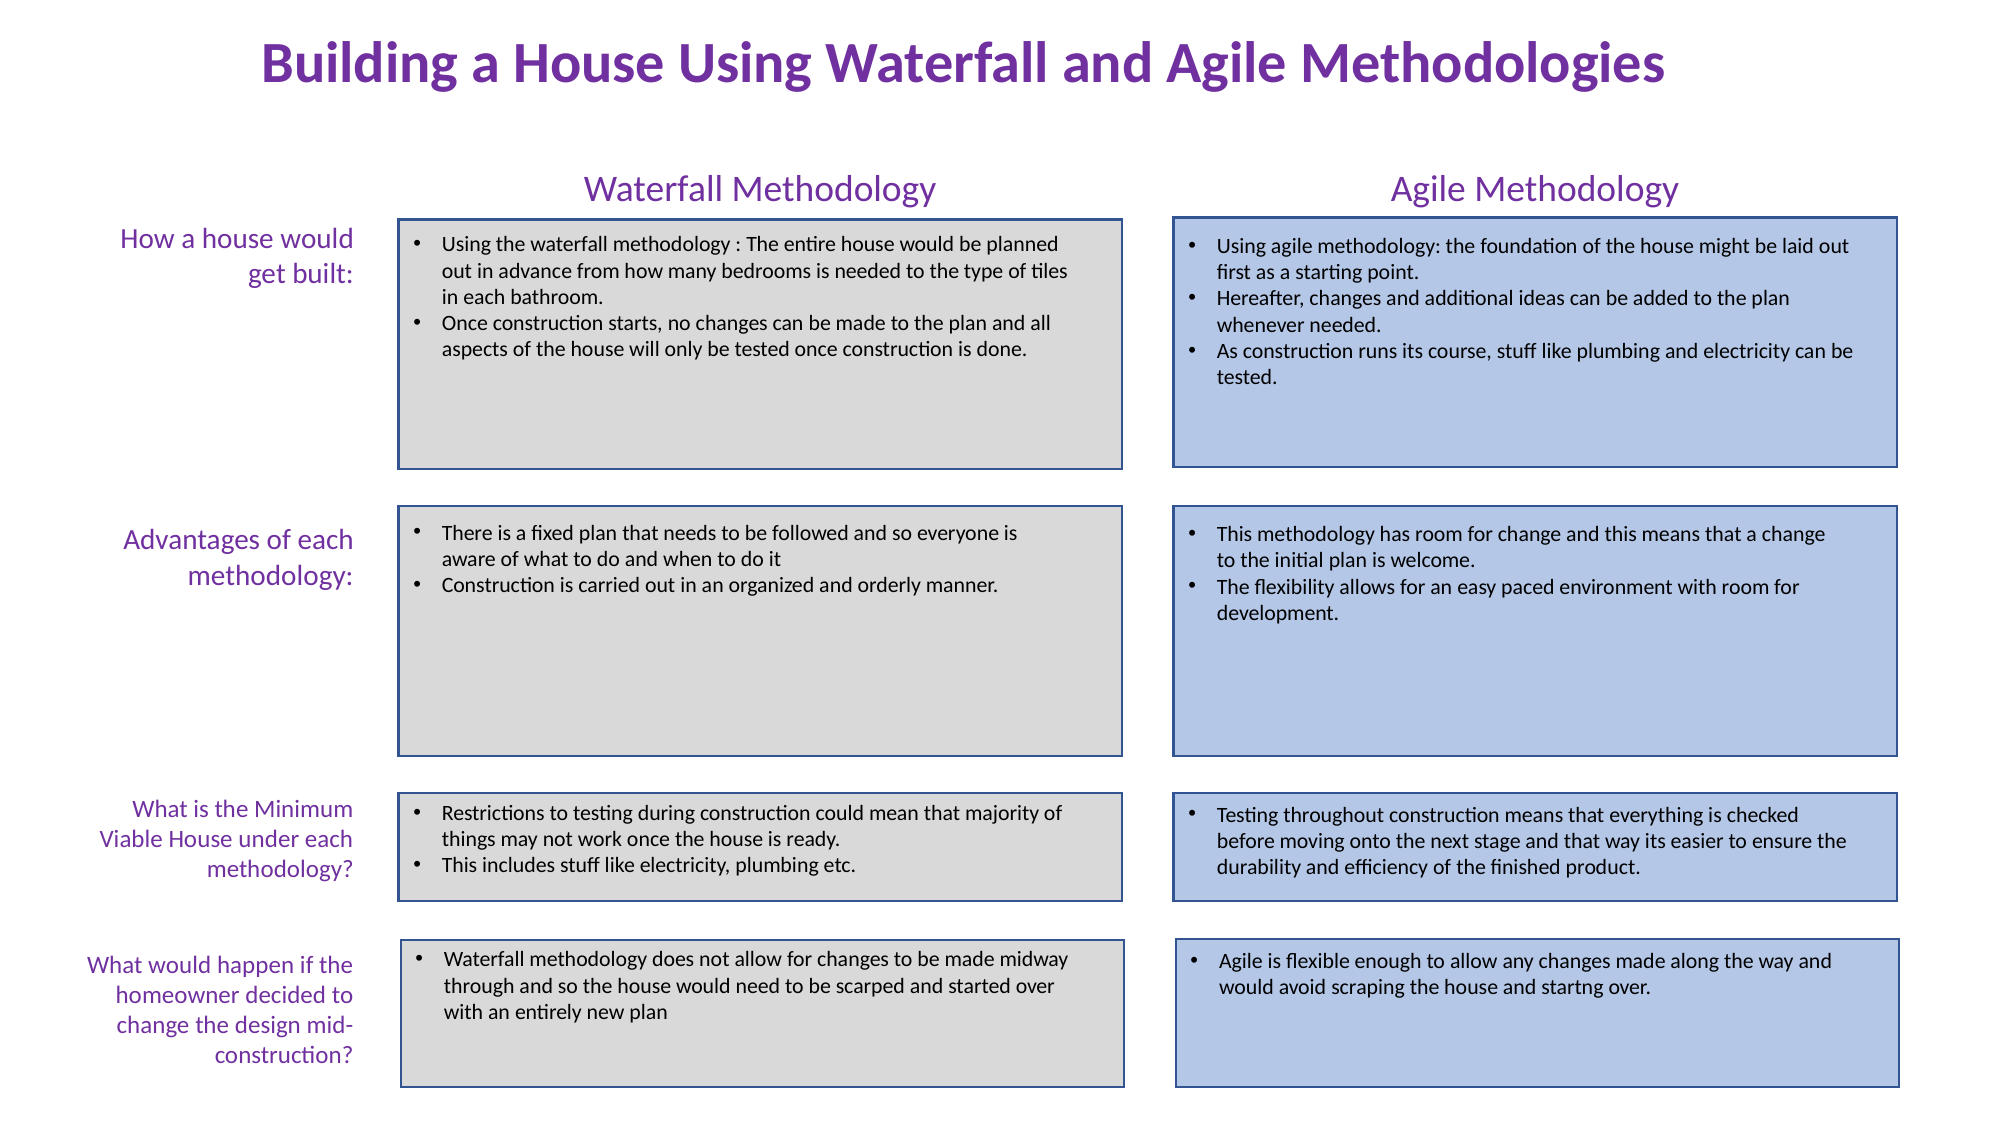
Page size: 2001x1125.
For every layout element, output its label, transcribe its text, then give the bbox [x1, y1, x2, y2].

text_box What is the Minimum Viable House under each methodology? [55, 785, 369, 890]
text_box [1864, 792, 1898, 902]
text_box [1175, 938, 1900, 1088]
text_box Waterfall Methodology [504, 156, 1016, 217]
text_box [397, 218, 1123, 470]
text_box What would happen if the homeowner decided to change the design mid-construction? [55, 940, 369, 1076]
text_box Using the waterfall methodology : The entire house would be planned out in advance from how many bedrooms is needed to the type of tiles in each bathroom. Once construction starts, no changes can be made to the plan and all aspects of the house will only be tested once construction is done. [398, 222, 1089, 369]
text_box Agile Methodology [1279, 156, 1791, 217]
text_box Using agile methodology: the foundation of the house might be laid out first as a starting point. Hereafter, changes and additional ideas can be added to the plan whenever needed. As construction runs its course, stuff like plumbing and electricity can be tested. [1173, 224, 1894, 423]
text_box Building a House Using Waterfall and Agile Methodologies [138, 16, 1789, 102]
text_box [1172, 505, 1898, 757]
text_box [1172, 216, 1898, 468]
text_box Testing throughout construction means that everything is checked before moving onto the next stage and that way its easier to ensure the durability and efficiency of the finished product. [1173, 792, 1864, 913]
text_box This methodology has room for change and this means that a change to the initial plan is welcome. The flexibility allows for an easy paced environment with room for development. [1173, 512, 1864, 633]
text_box There is a fixed plan that needs to be followed and so everyone is aware of what to do and when to do it Construction is carried out in an organized and orderly manner. [398, 511, 1089, 605]
text_box [400, 939, 1125, 1088]
text_box [397, 792, 1123, 902]
text_box How a house would get built: [90, 212, 369, 297]
text_box Advantages of each methodology: [55, 513, 369, 599]
text_box Agile is flexible enough to allow any changes made along the way and would avoid scraping the house and startng over. [1175, 939, 1866, 1033]
text_box [397, 505, 1123, 757]
text_box Waterfall methodology does not allow for changes to be made midway through and so the house would need to be scarped and started over with an entirely new plan [400, 937, 1091, 1032]
text_box Restrictions to testing during construction could mean that majority of things may not work once the house is ready. This includes stuff like electricity, plumbing etc. [398, 791, 1089, 885]
